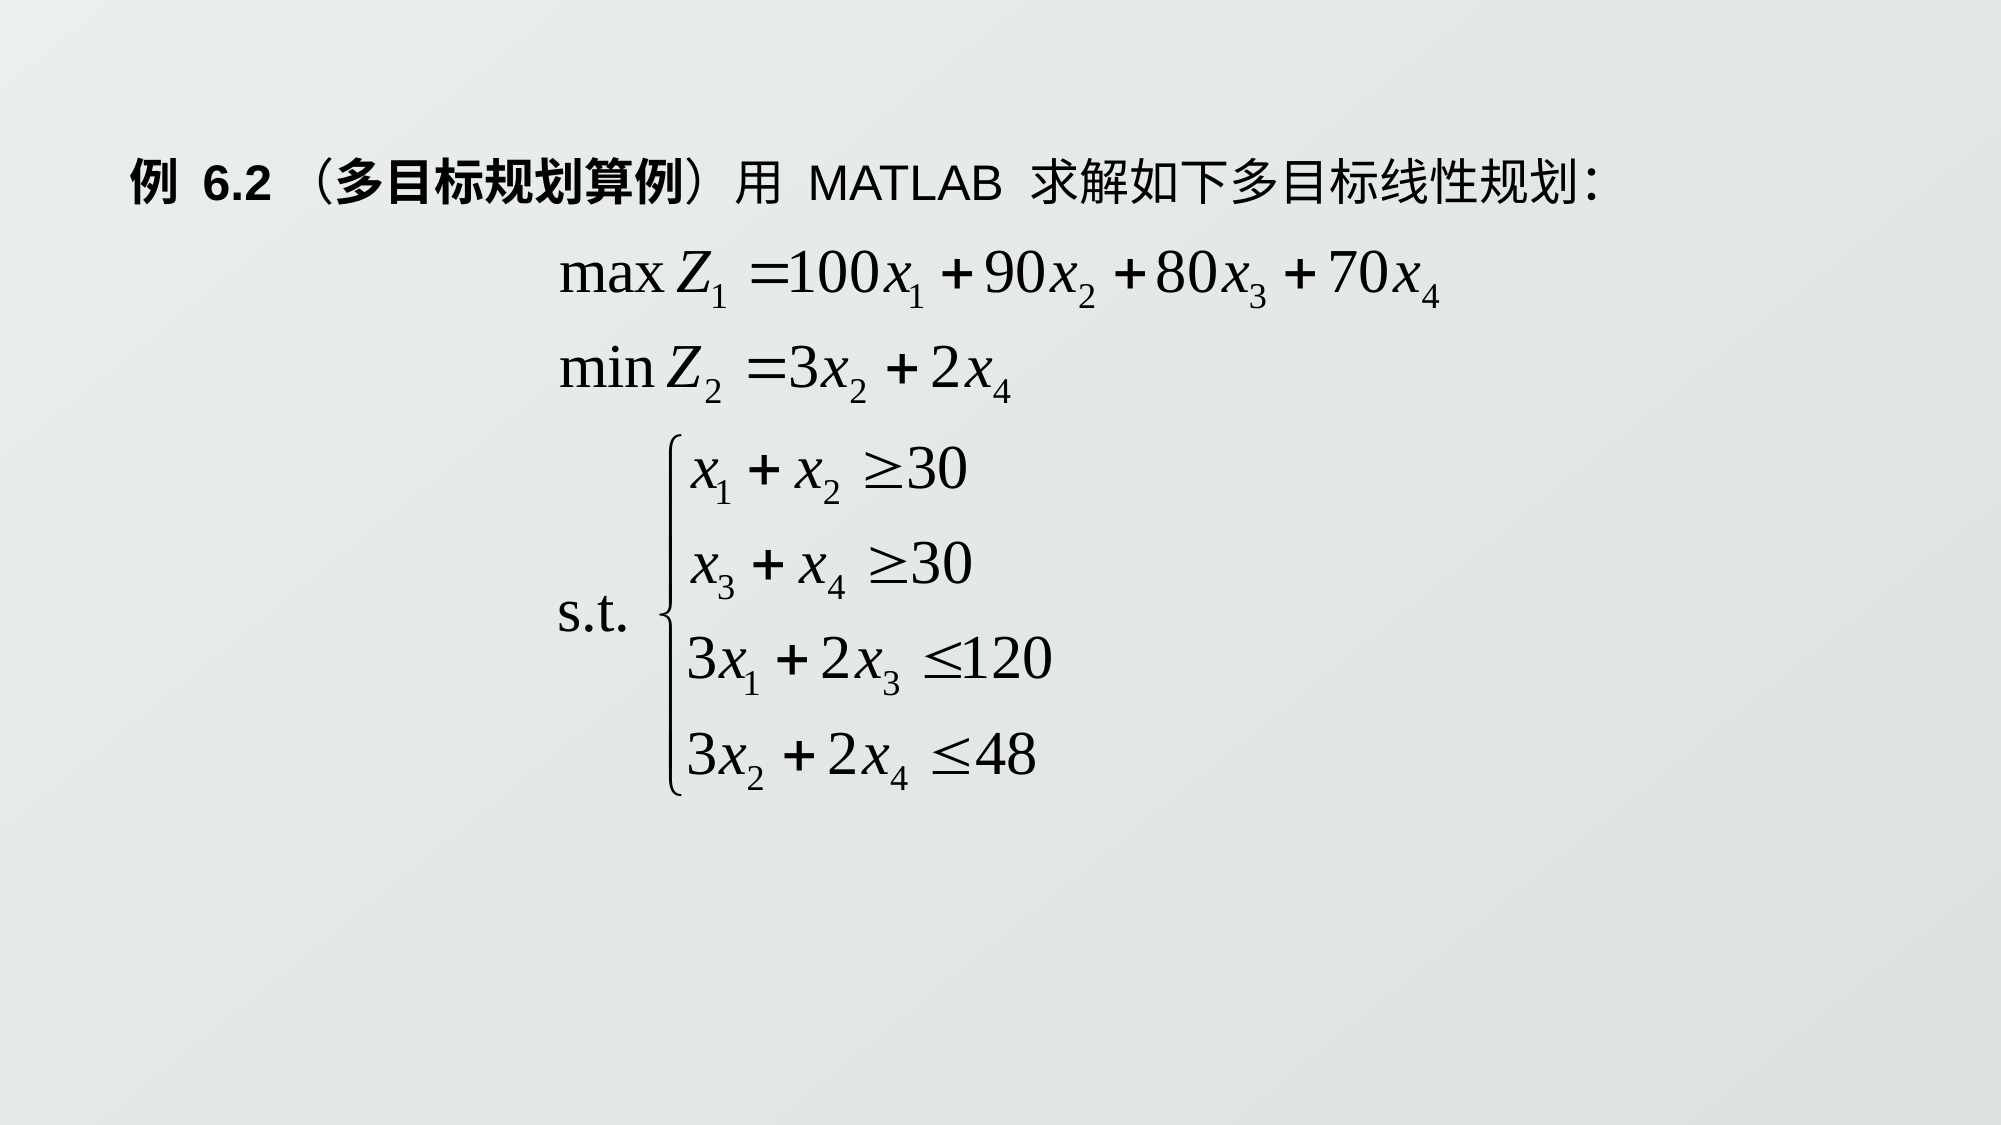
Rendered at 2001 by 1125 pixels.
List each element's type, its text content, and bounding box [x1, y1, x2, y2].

list 例 6.2（多目标规划算例）用 MATLAB 求解如下多目标线性规划： [114, 112, 1886, 905]
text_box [556, 239, 1444, 801]
